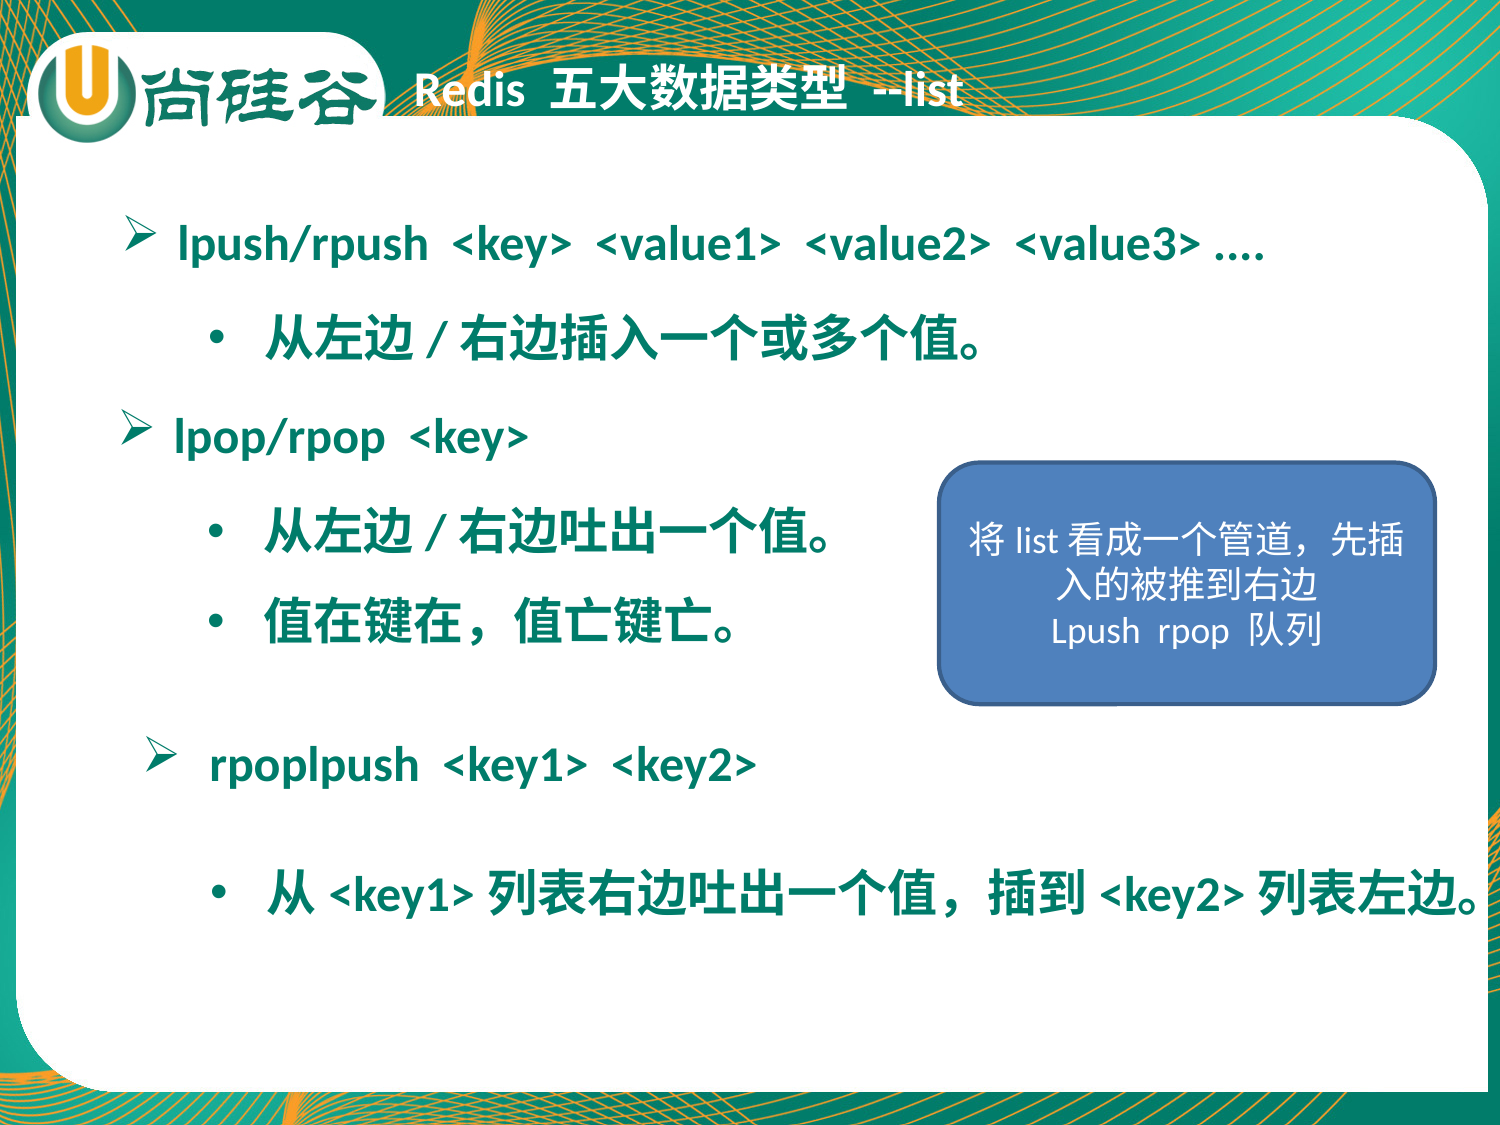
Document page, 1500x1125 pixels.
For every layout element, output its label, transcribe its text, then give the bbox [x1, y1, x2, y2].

text_box 从左边/右边吐出一个值。 值在键在，值亡键亡。 [117, 462, 874, 658]
text_box 从左边/右边插入一个或多个值。 [118, 269, 1025, 374]
text_box 从<key1>列表右边吐出一个值，插到<key2>列表左边。 [120, 823, 1500, 929]
text_box 将list看成一个管道，先插入的被推到右边 Lpush rpop 队列 [936, 460, 1438, 707]
text_box lpop/rpop <key> [102, 365, 556, 471]
text_box Redis 五大数据类型 --list [399, 19, 979, 124]
text_box lpush/rpush <key> <value1> <value2> <value3> .... [106, 172, 1282, 278]
picture [0, 0, 1500, 1125]
text_box rpoplpush <key1> <key2> [127, 693, 796, 799]
